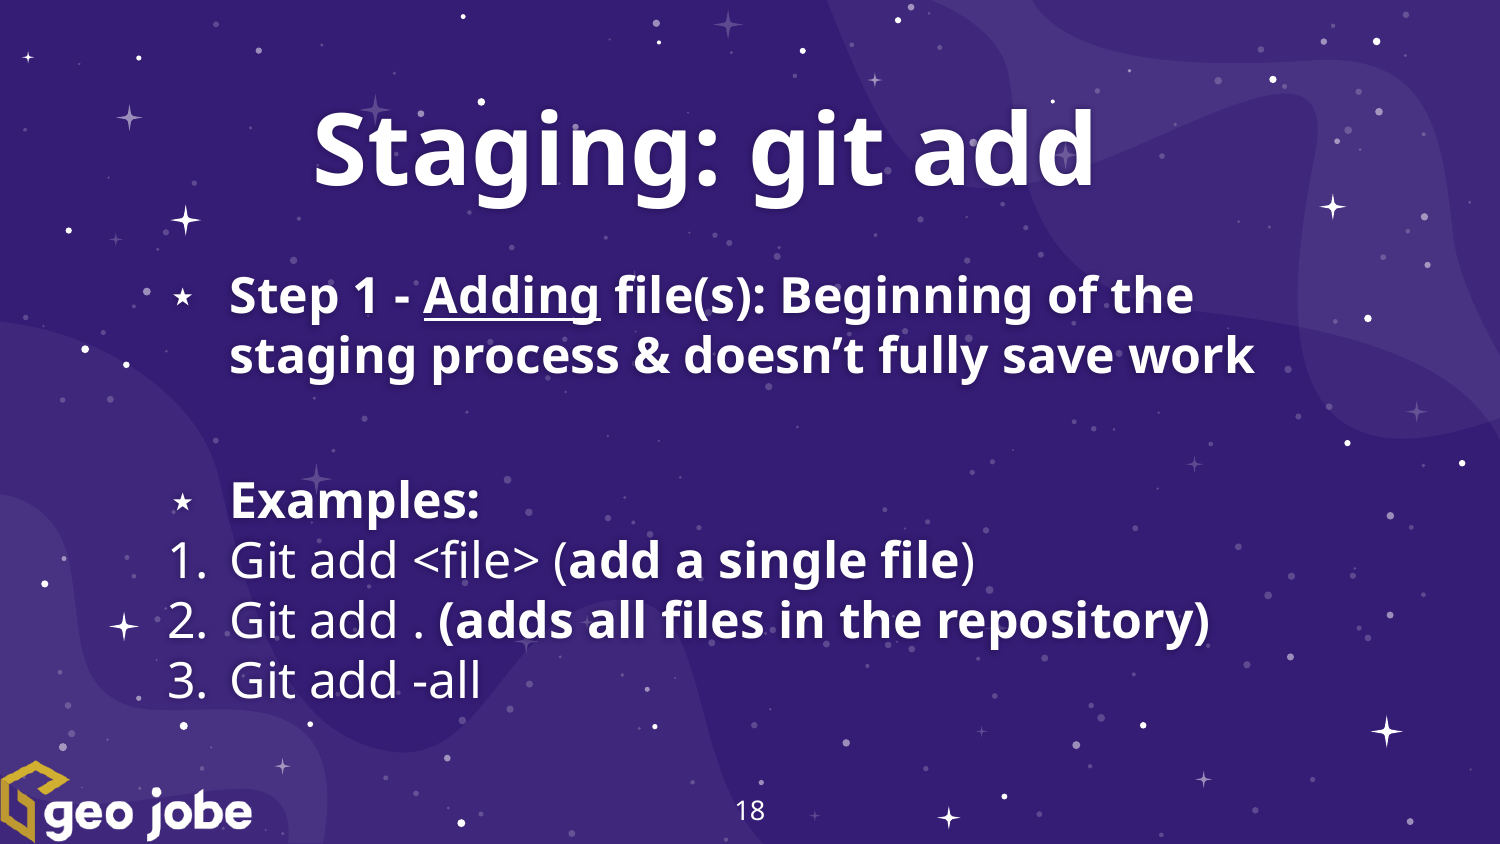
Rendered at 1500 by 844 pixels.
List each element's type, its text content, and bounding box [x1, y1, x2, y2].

subtitle Step 1 - Adding file(s): Beginning of the staging process & doesn’t fully save work Examples: Git add <file> (add a single file) Git add . (adds all files in the repository) Git add -all [154, 263, 1361, 728]
slide_number ‹#› [705, 779, 795, 844]
title Staging: git add [247, 115, 1165, 205]
picture [0, 760, 252, 844]
